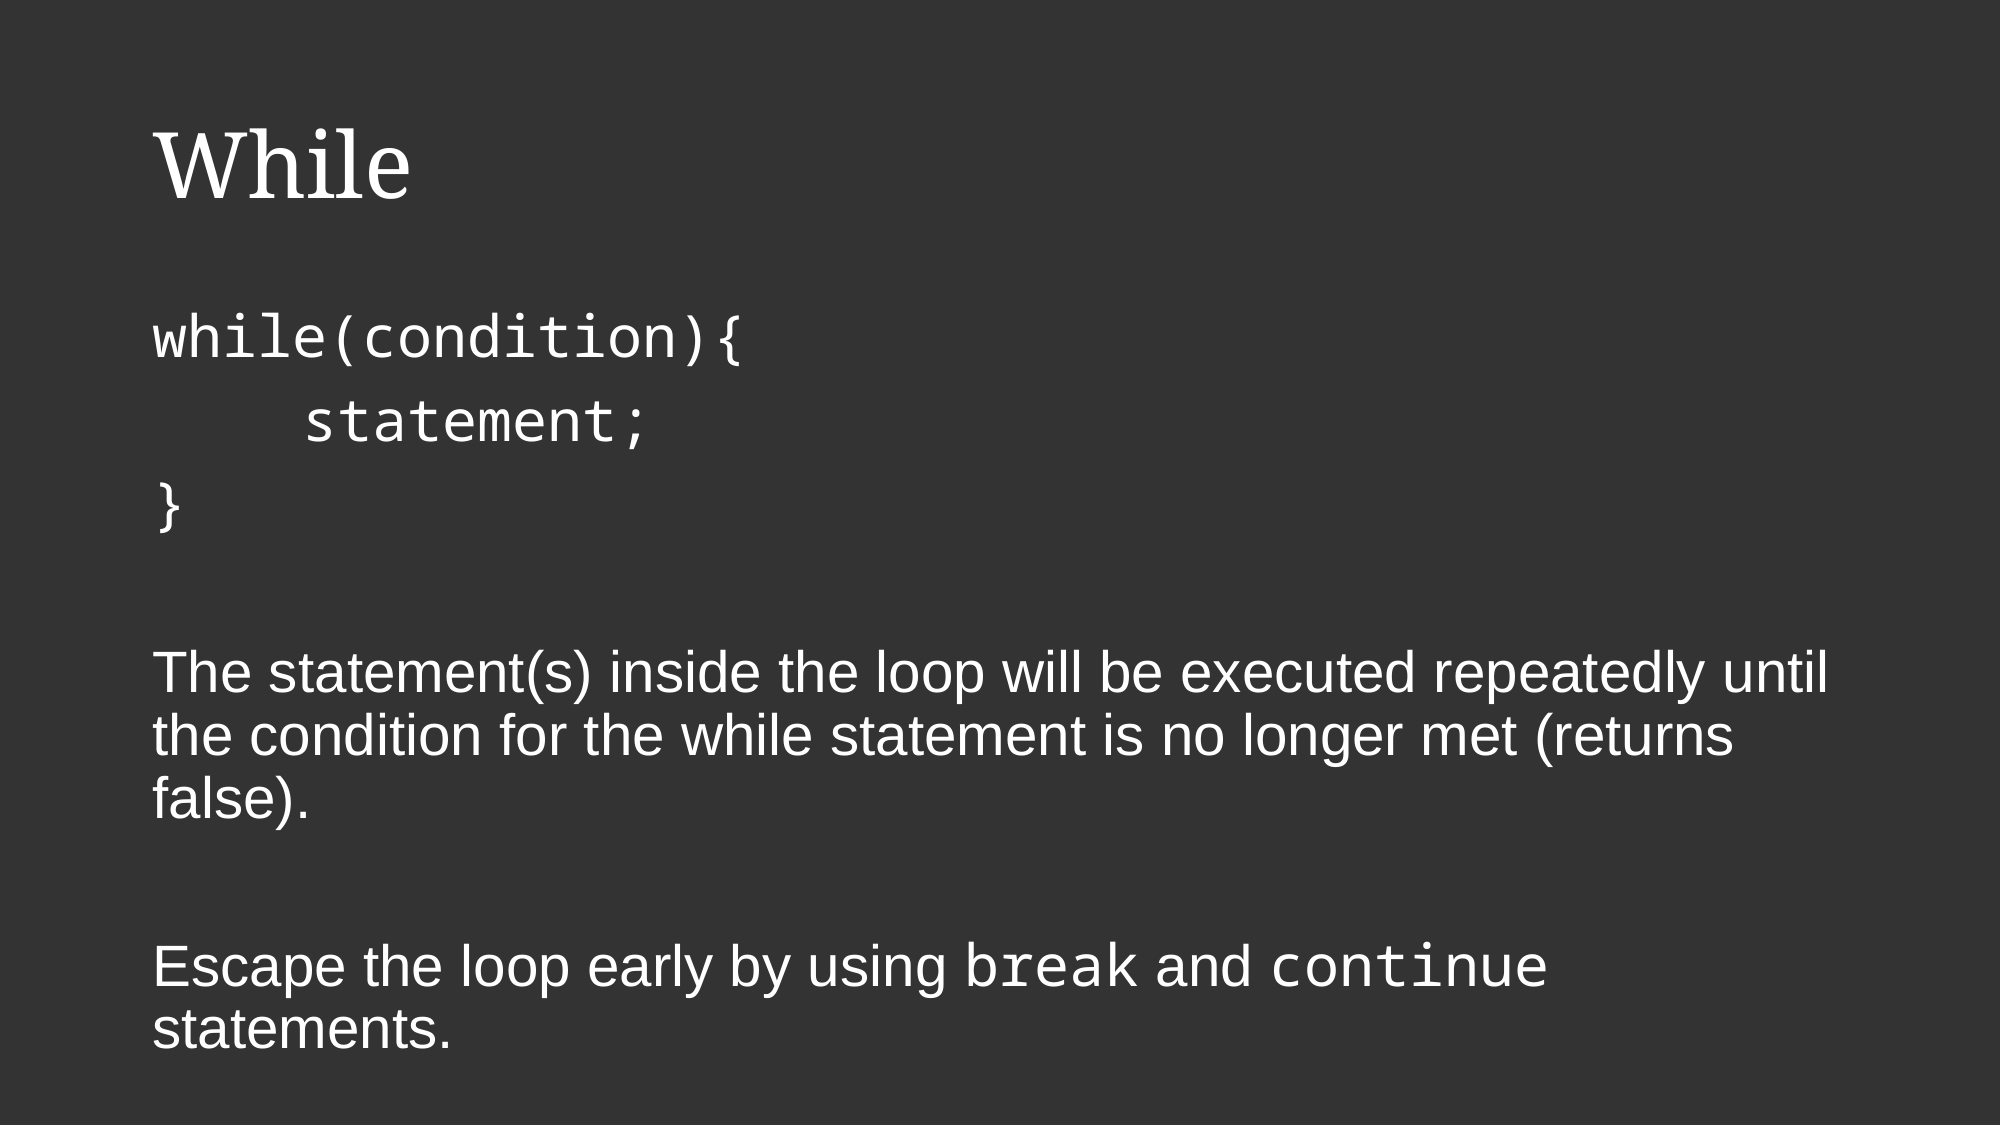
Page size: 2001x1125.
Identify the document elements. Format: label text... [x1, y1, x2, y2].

list while(condition){ statement; } The statement(s) inside the loop will be executed repeatedly until the condition for the while statement is no longer met (returns false). Escape the loop early by using break and continue statements. [137, 299, 1863, 1014]
title While [137, 59, 1863, 278]
